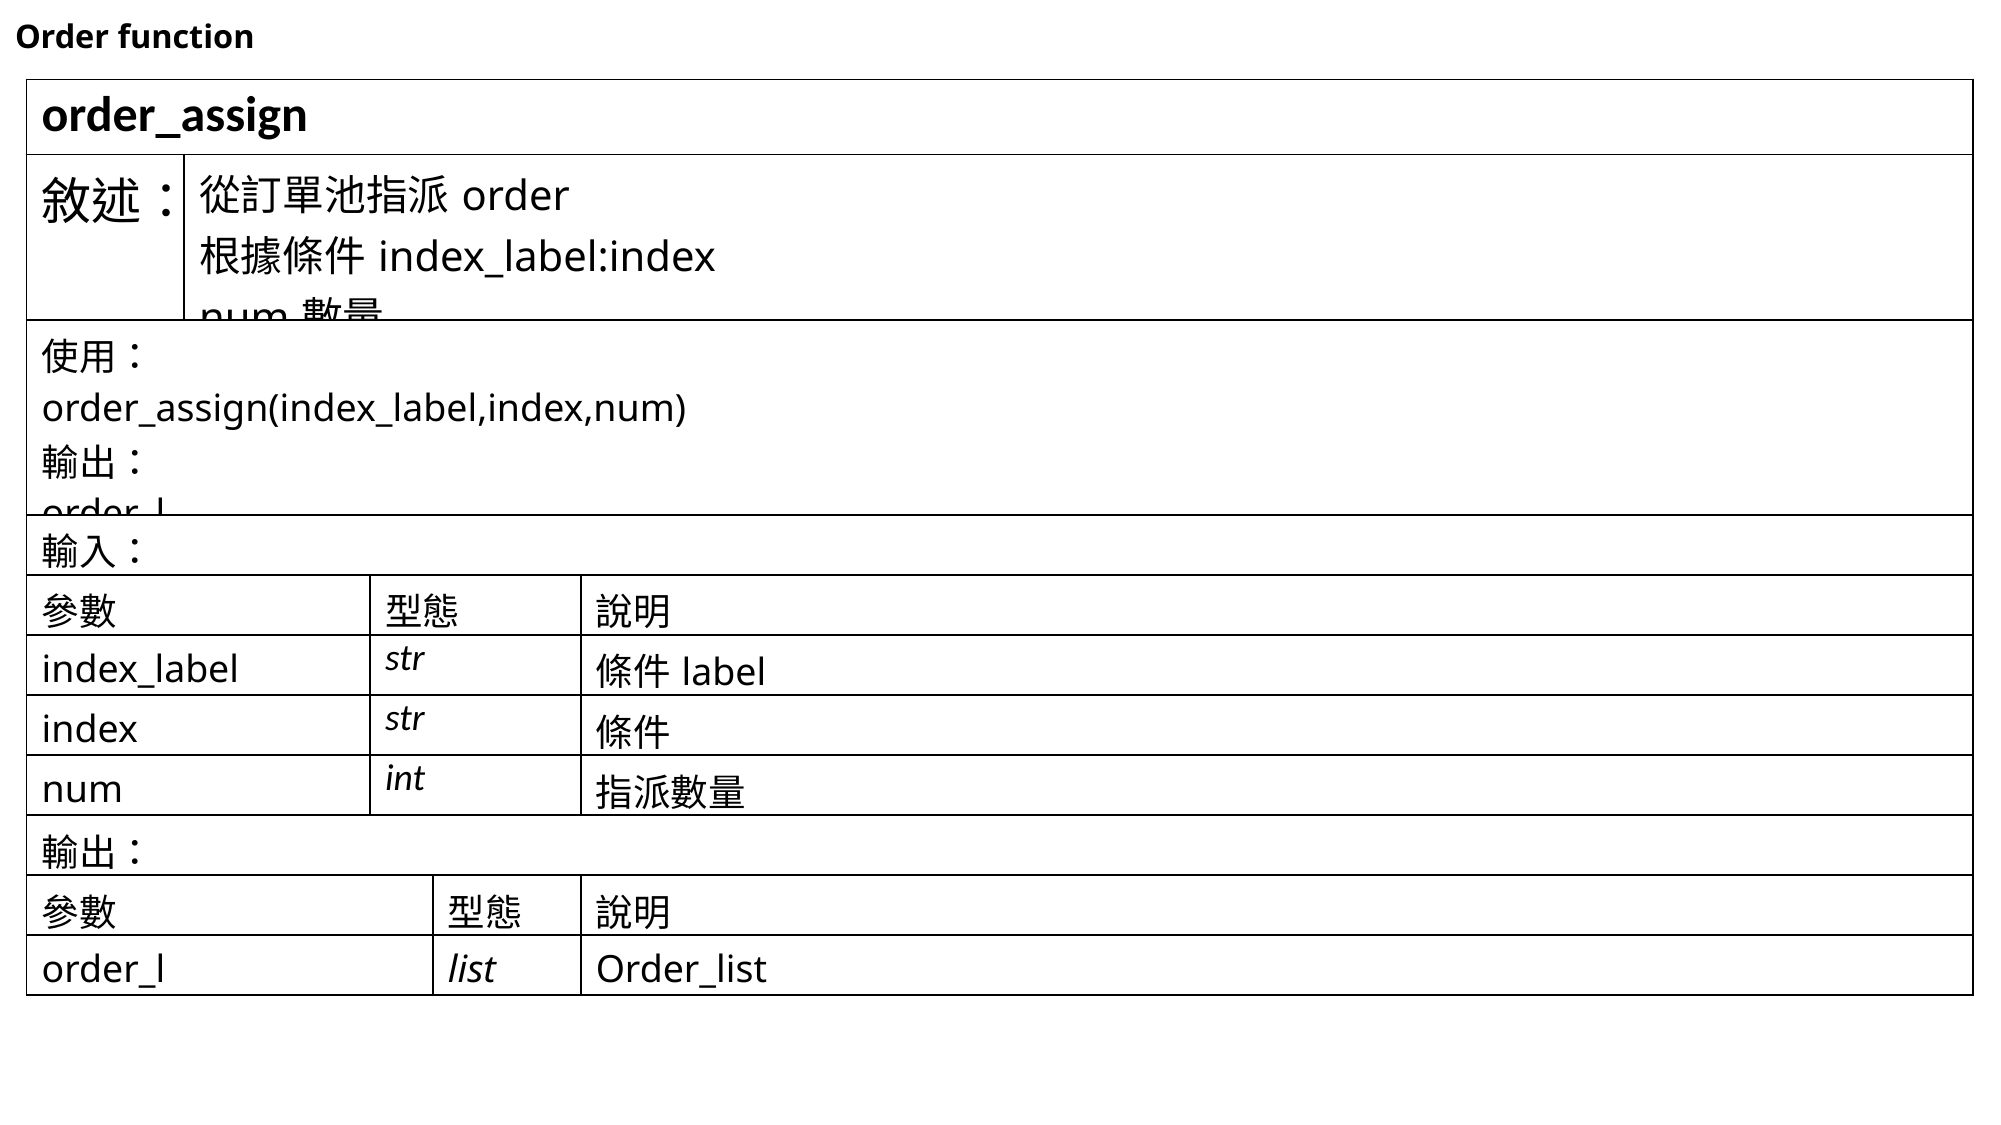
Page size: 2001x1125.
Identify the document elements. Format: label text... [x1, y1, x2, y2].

table_cell 條件label [582, 636, 1972, 694]
table_cell int [371, 756, 580, 814]
table_cell index_label [27, 636, 369, 694]
table_cell 參數 [27, 876, 432, 934]
table_cell num [27, 756, 369, 814]
table_cell index [27, 696, 369, 754]
table_cell 指派數量 [582, 756, 1972, 814]
table_cell 輸入： [27, 516, 1972, 574]
table_cell 說明 [582, 576, 1972, 634]
table_cell 說明 [582, 876, 1972, 934]
table_cell 型態 [371, 576, 580, 634]
table_cell Order_list [582, 936, 1972, 994]
table_cell 從訂單池指派order 根據條件index_label:index num數量 [185, 155, 1972, 319]
table_cell str [371, 696, 580, 754]
table_cell 參數 [27, 576, 369, 634]
table_cell ﻿﻿order_l [27, 936, 432, 994]
table_cell 輸出： [27, 816, 1972, 874]
table_cell list [434, 936, 580, 994]
table_cell 型態 [434, 876, 580, 934]
table_cell 使用： order_assign(index_label,index,num) 輸出： ﻿order_l [27, 321, 1972, 514]
title Order function [0, 3, 325, 74]
table_cell str [371, 636, 580, 694]
table_header ﻿order_assign [27, 80, 1972, 154]
table_cell 條件 [582, 696, 1972, 754]
table_cell 敘述： [27, 155, 183, 319]
